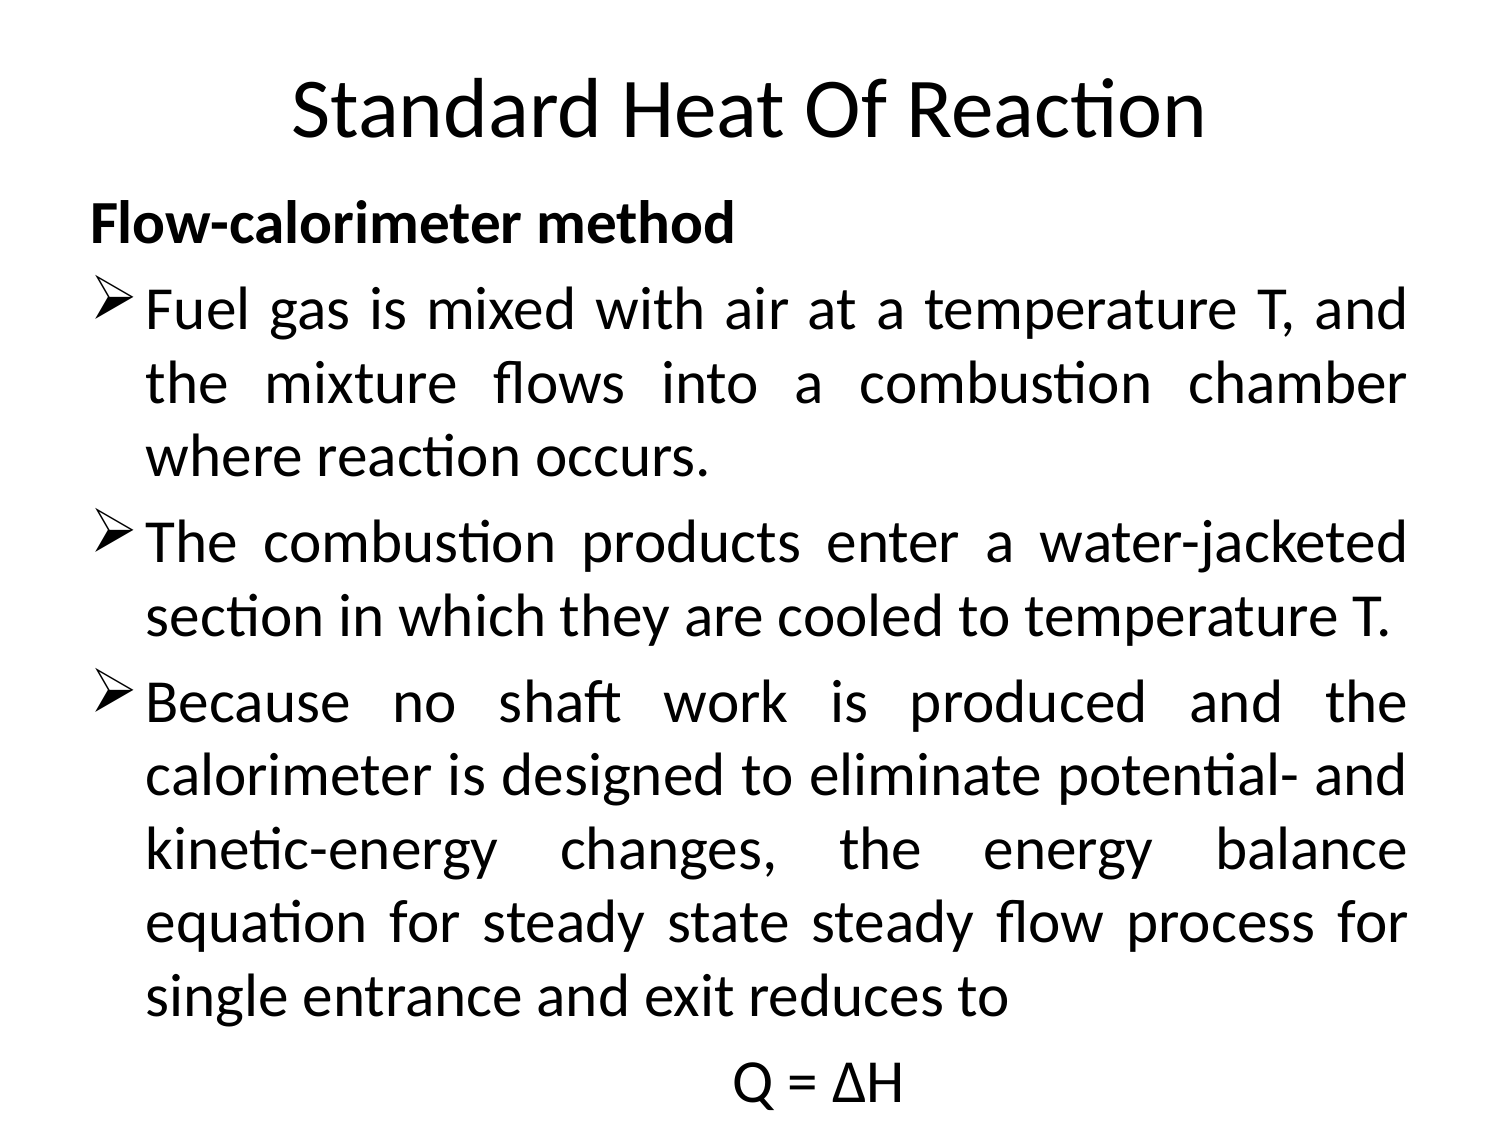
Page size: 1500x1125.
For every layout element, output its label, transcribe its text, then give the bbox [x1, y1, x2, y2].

list Flow-calorimeter method Fuel gas is mixed with air at a temperature T, and the mixture flows into a combustion chamber where reaction occurs. The combustion products enter a water-jacketed section in which they are cooled to temperature T. Because no shaft work is produced and the calorimeter is designed to eliminate potential- and kinetic-energy changes, the energy balance equation for steady state steady flow process for single entrance and exit reduces to Q = ΔH [75, 174, 1425, 1125]
title Standard Heat Of Reaction [75, 45, 1425, 163]
